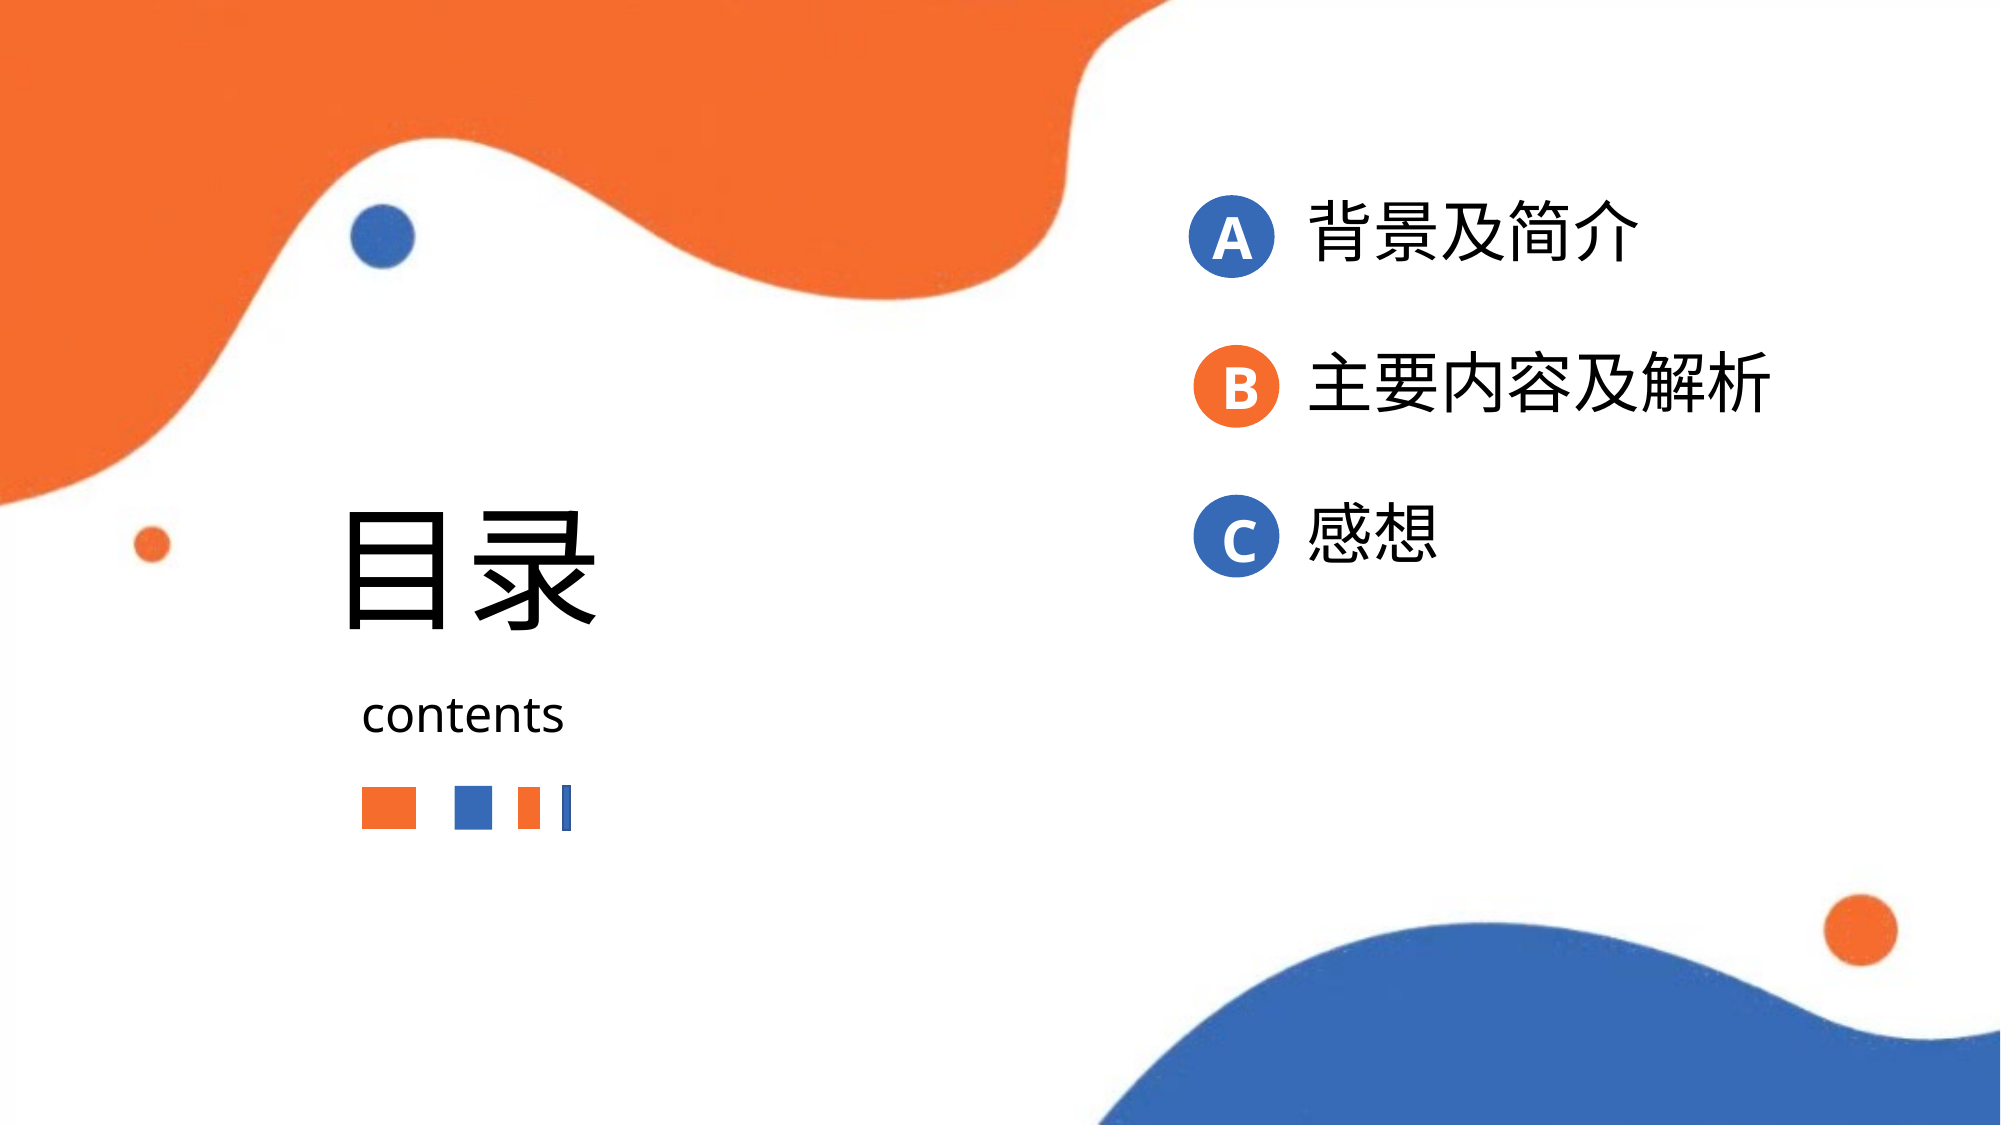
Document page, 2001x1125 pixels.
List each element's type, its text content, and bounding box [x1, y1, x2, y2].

text_box [454, 785, 493, 831]
text_box [562, 785, 571, 831]
text_box [1192, 505, 1206, 567]
text_box contents [313, 674, 613, 750]
text_box A [1197, 193, 1250, 279]
text_box [1250, 198, 1276, 276]
text_box C [1206, 496, 1266, 581]
text_box 感想 [1291, 484, 1809, 580]
text_box [1192, 355, 1206, 417]
text_box 目录 [289, 474, 643, 655]
text_box [1266, 504, 1281, 568]
text_box B [1206, 343, 1291, 429]
text_box [360, 785, 418, 831]
text_box 背景及简介 [1291, 182, 1662, 277]
text_box [1187, 210, 1197, 263]
picture [0, 0, 2001, 1125]
text_box 主要内容及解析 [1291, 333, 1809, 429]
text_box [516, 785, 542, 831]
